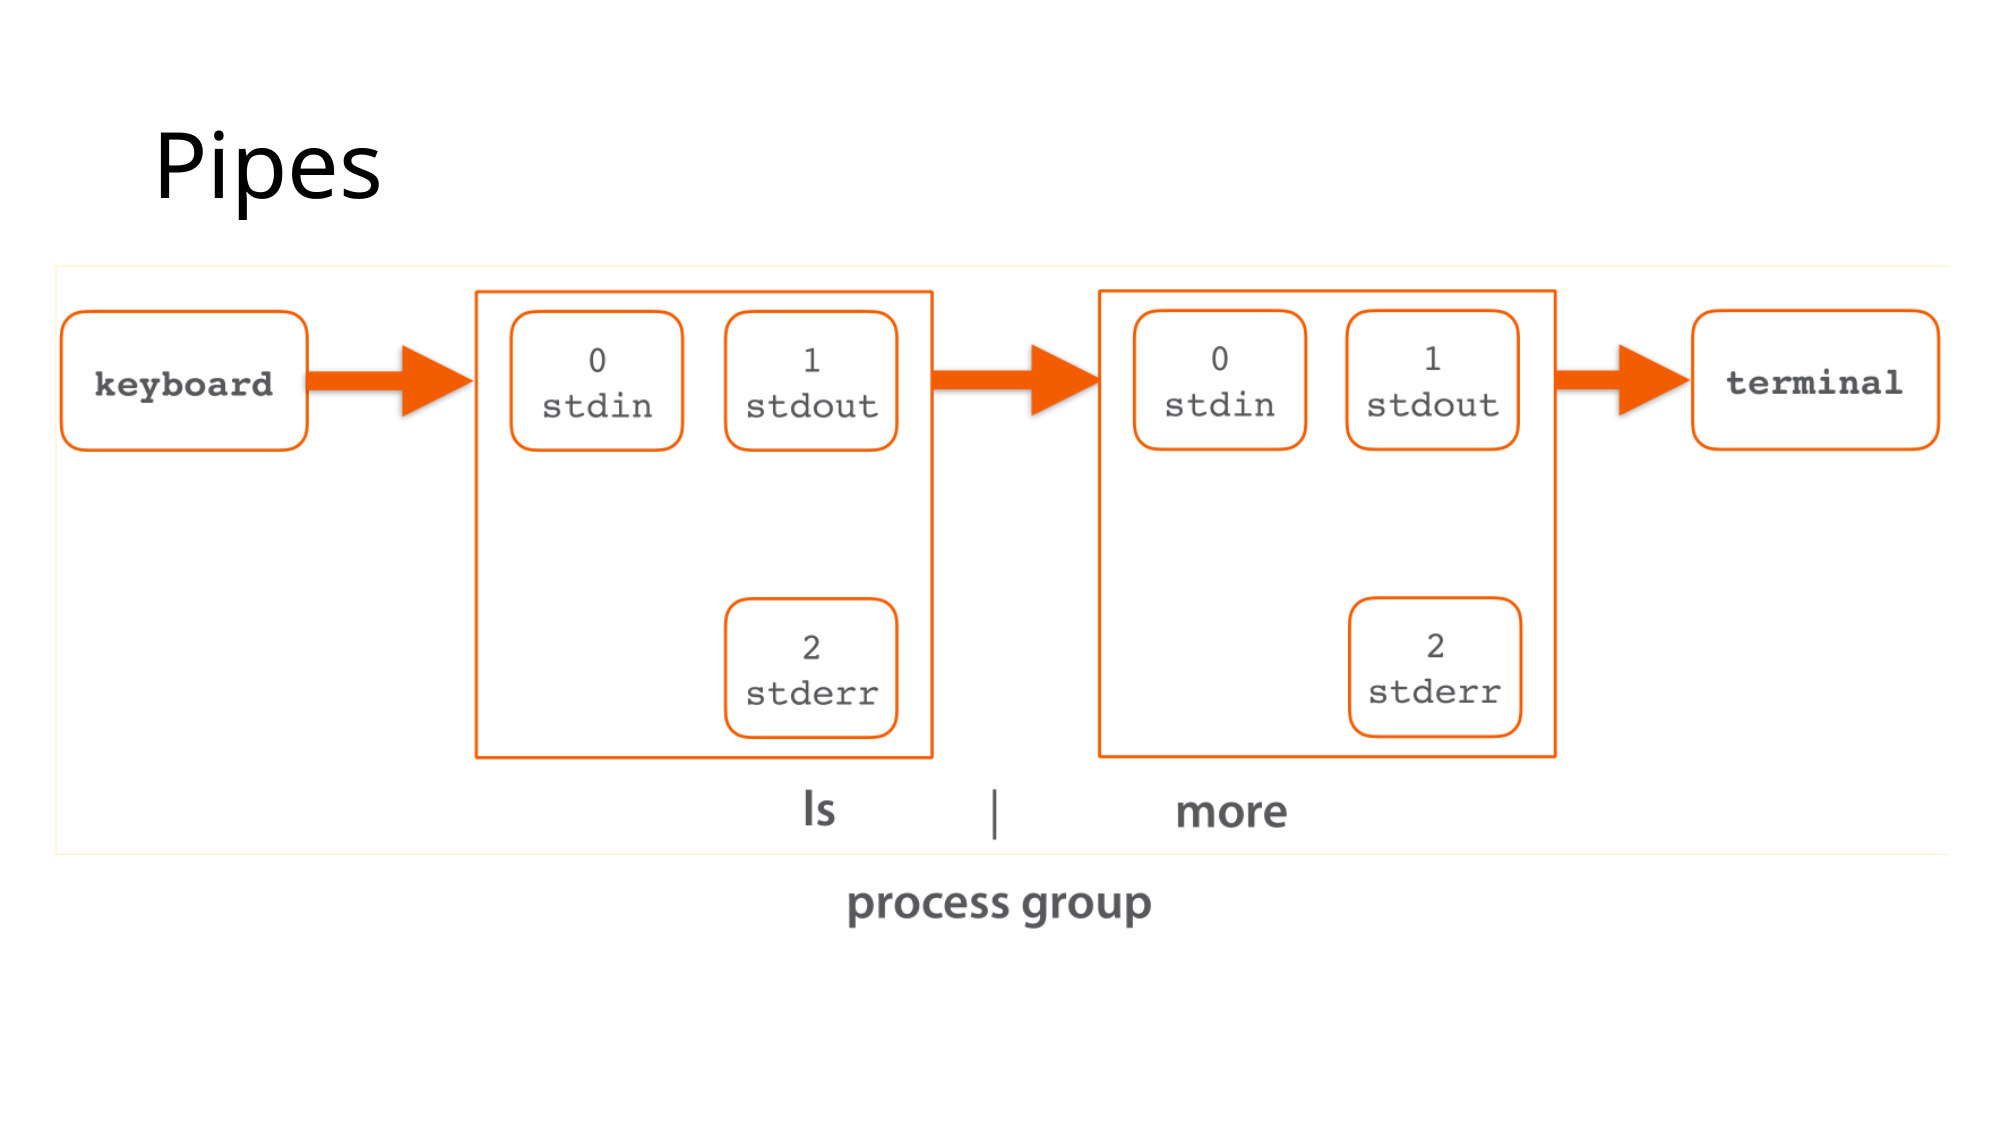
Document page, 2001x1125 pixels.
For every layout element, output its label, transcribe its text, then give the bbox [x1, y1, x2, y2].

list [51, 261, 1949, 938]
title Pipes [137, 59, 1863, 261]
